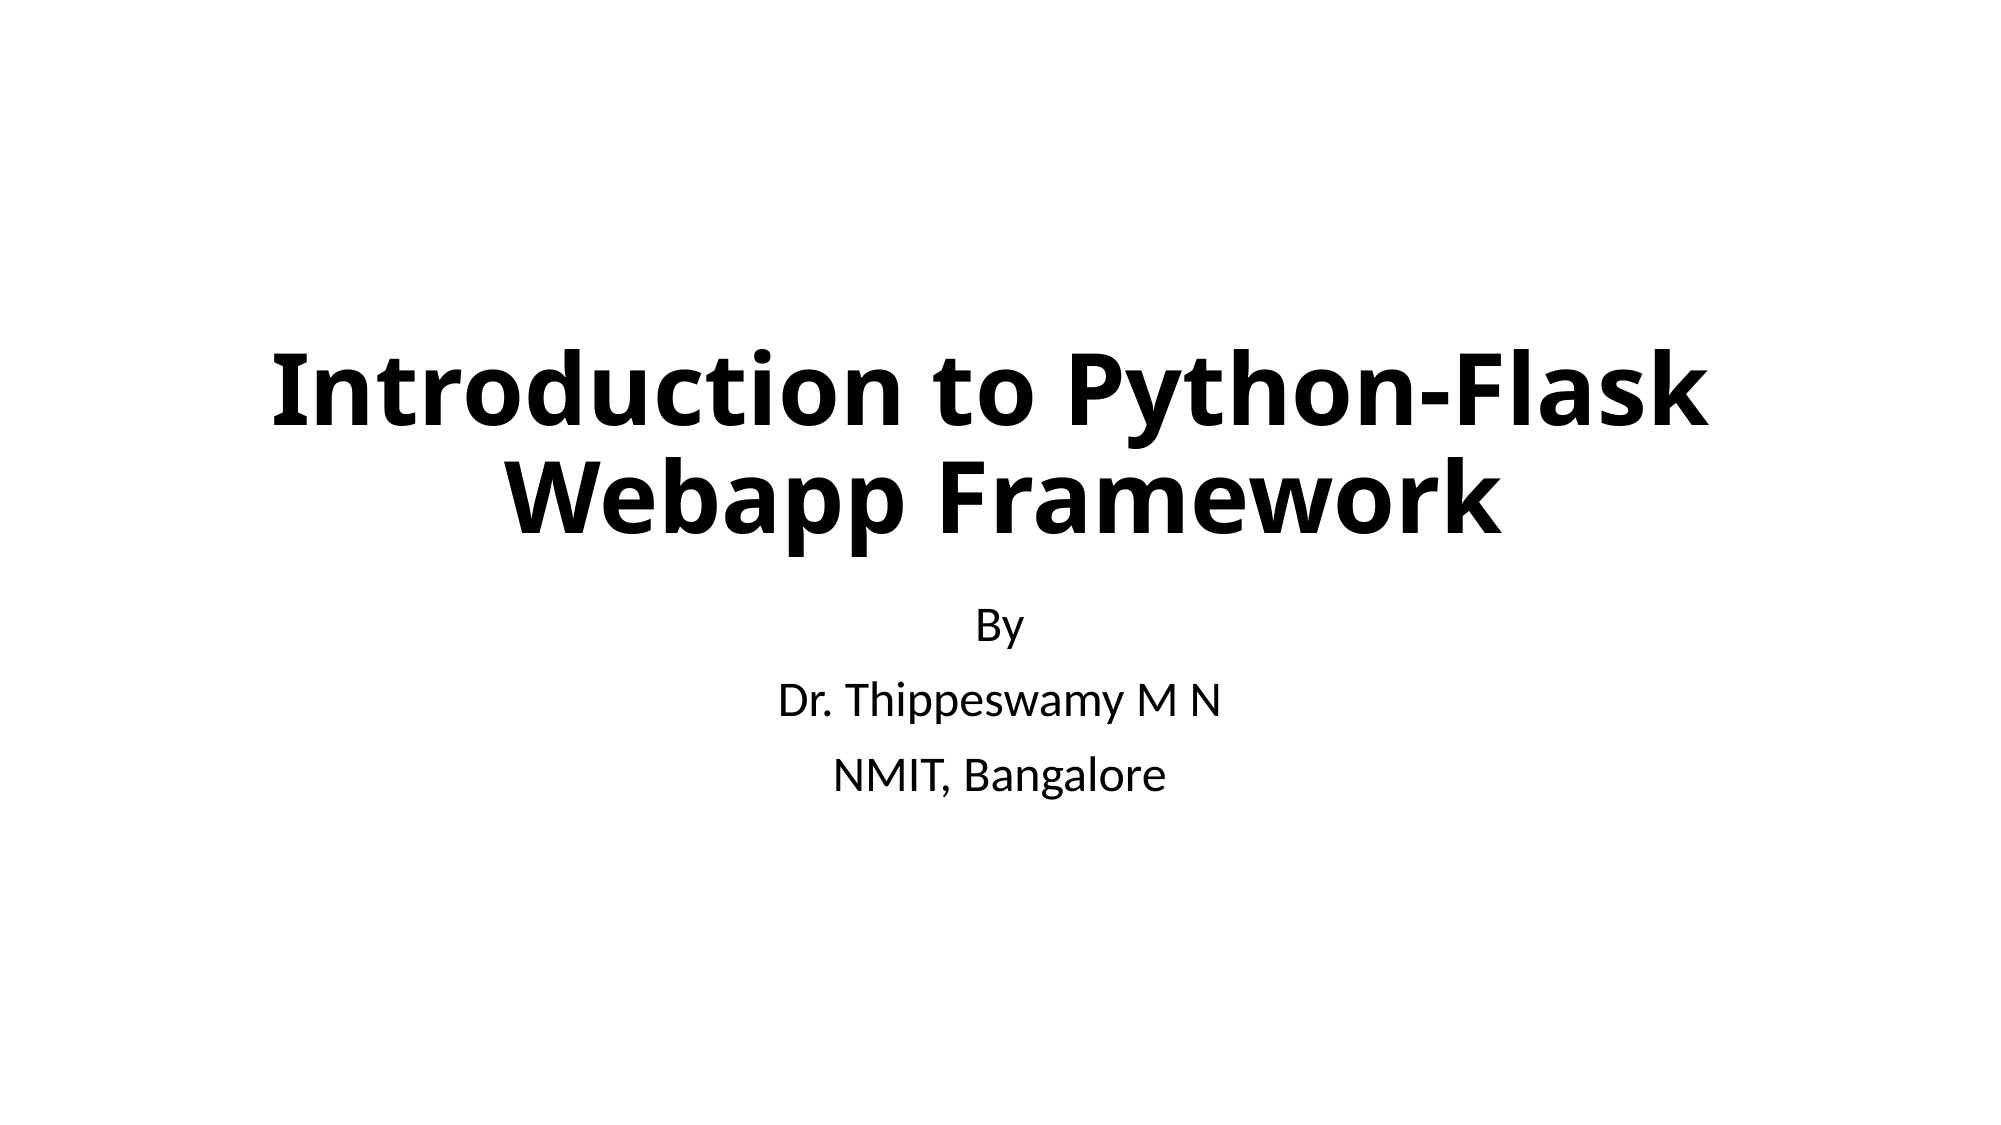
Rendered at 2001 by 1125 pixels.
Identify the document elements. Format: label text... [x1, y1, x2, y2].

title Introduction to Python-Flask Webapp Framework [26, 170, 1983, 563]
subtitle By Dr. Thippeswamy M N NMIT, Bangalore [249, 590, 1750, 863]
